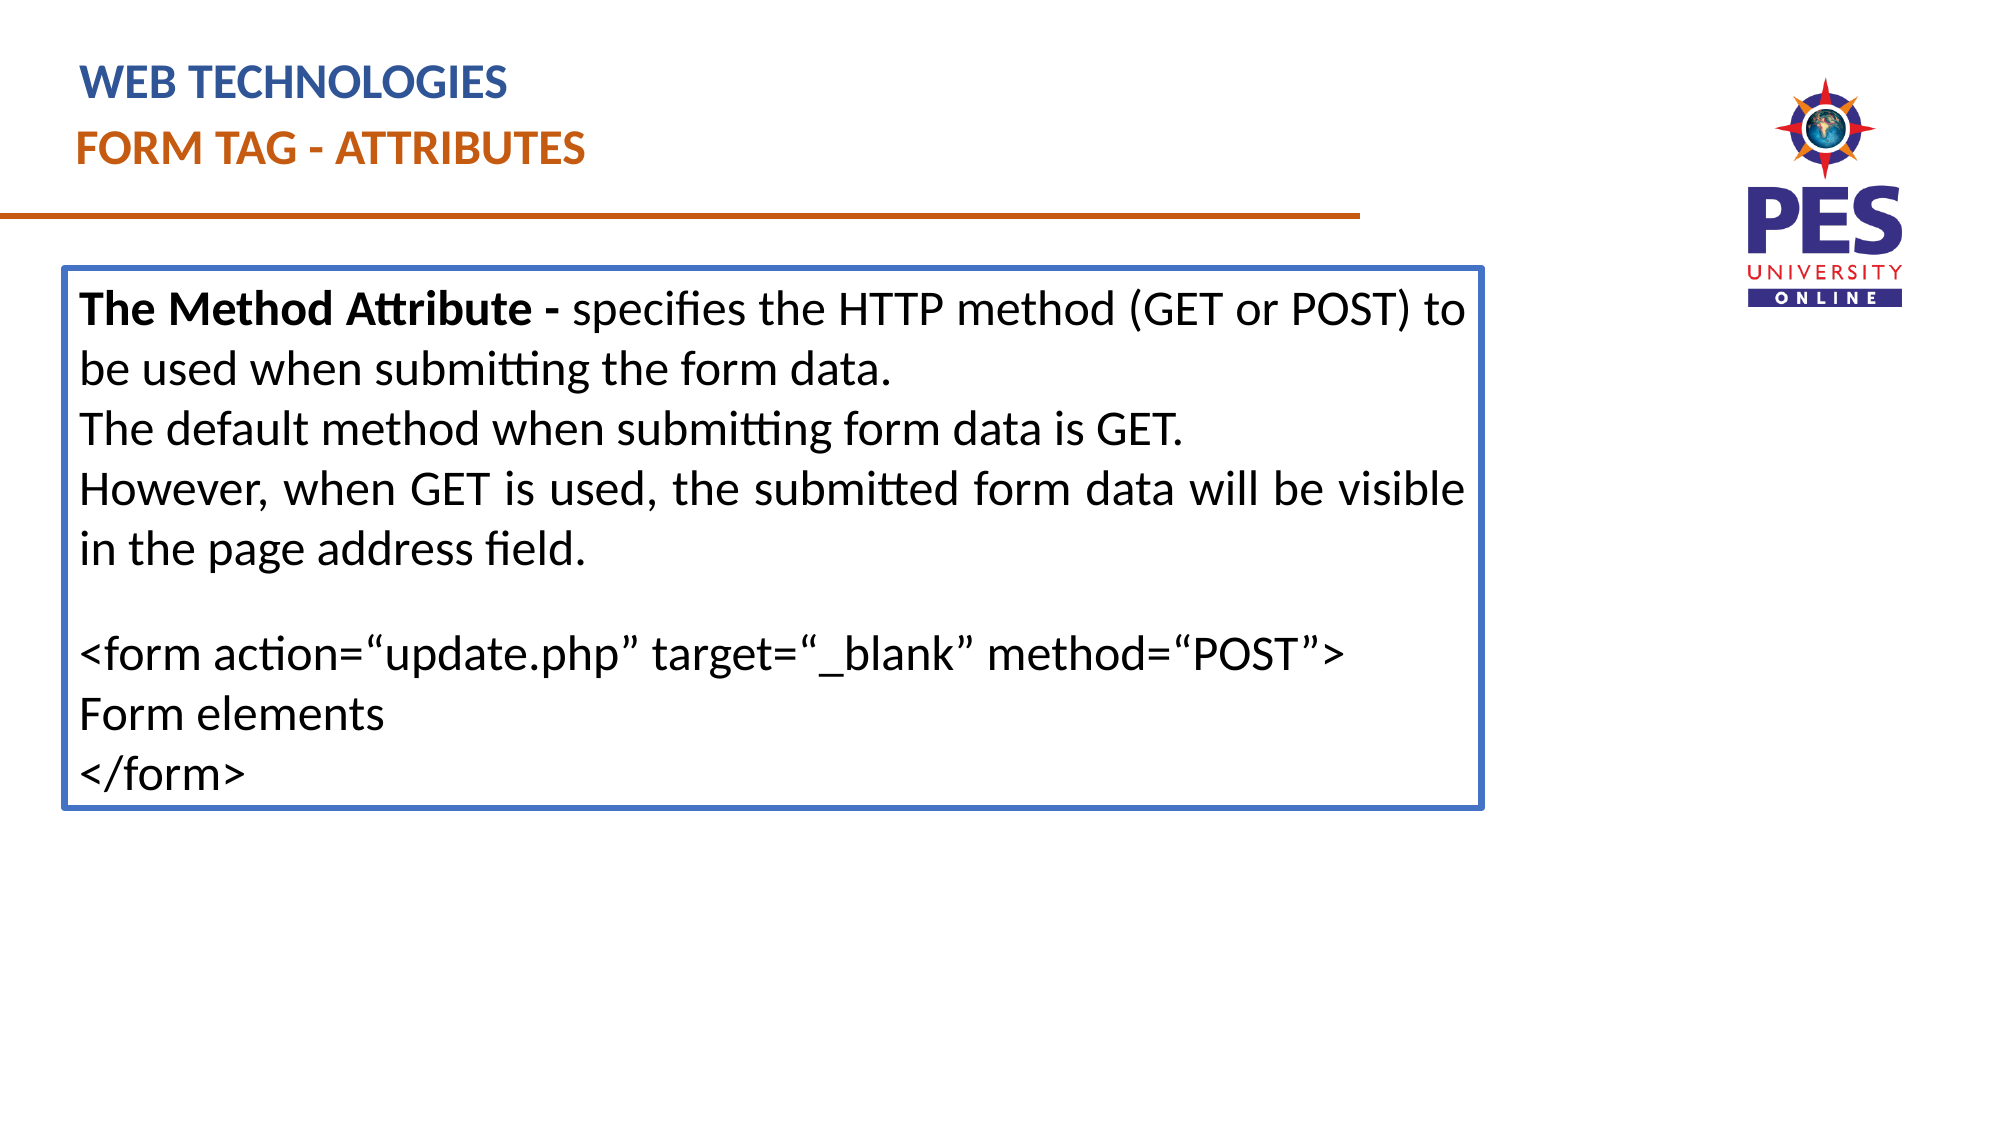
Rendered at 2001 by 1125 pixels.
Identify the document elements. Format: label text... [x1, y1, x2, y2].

text_box The Method Attribute - specifies the HTTP method (GET or POST) to be used when submitting the form data. The default method when submitting form data is GET. However, when GET is used, the submitted form data will be visible in the page address field. <form action=“update.php” target=“_blank” method=“POST”> Form elements </form> [64, 268, 1482, 808]
text_box FORM TAG - ATTRIBUTES [60, 106, 1374, 182]
text_box WEB TECHNOLOGIES [64, 41, 1295, 117]
picture [1748, 76, 1902, 307]
